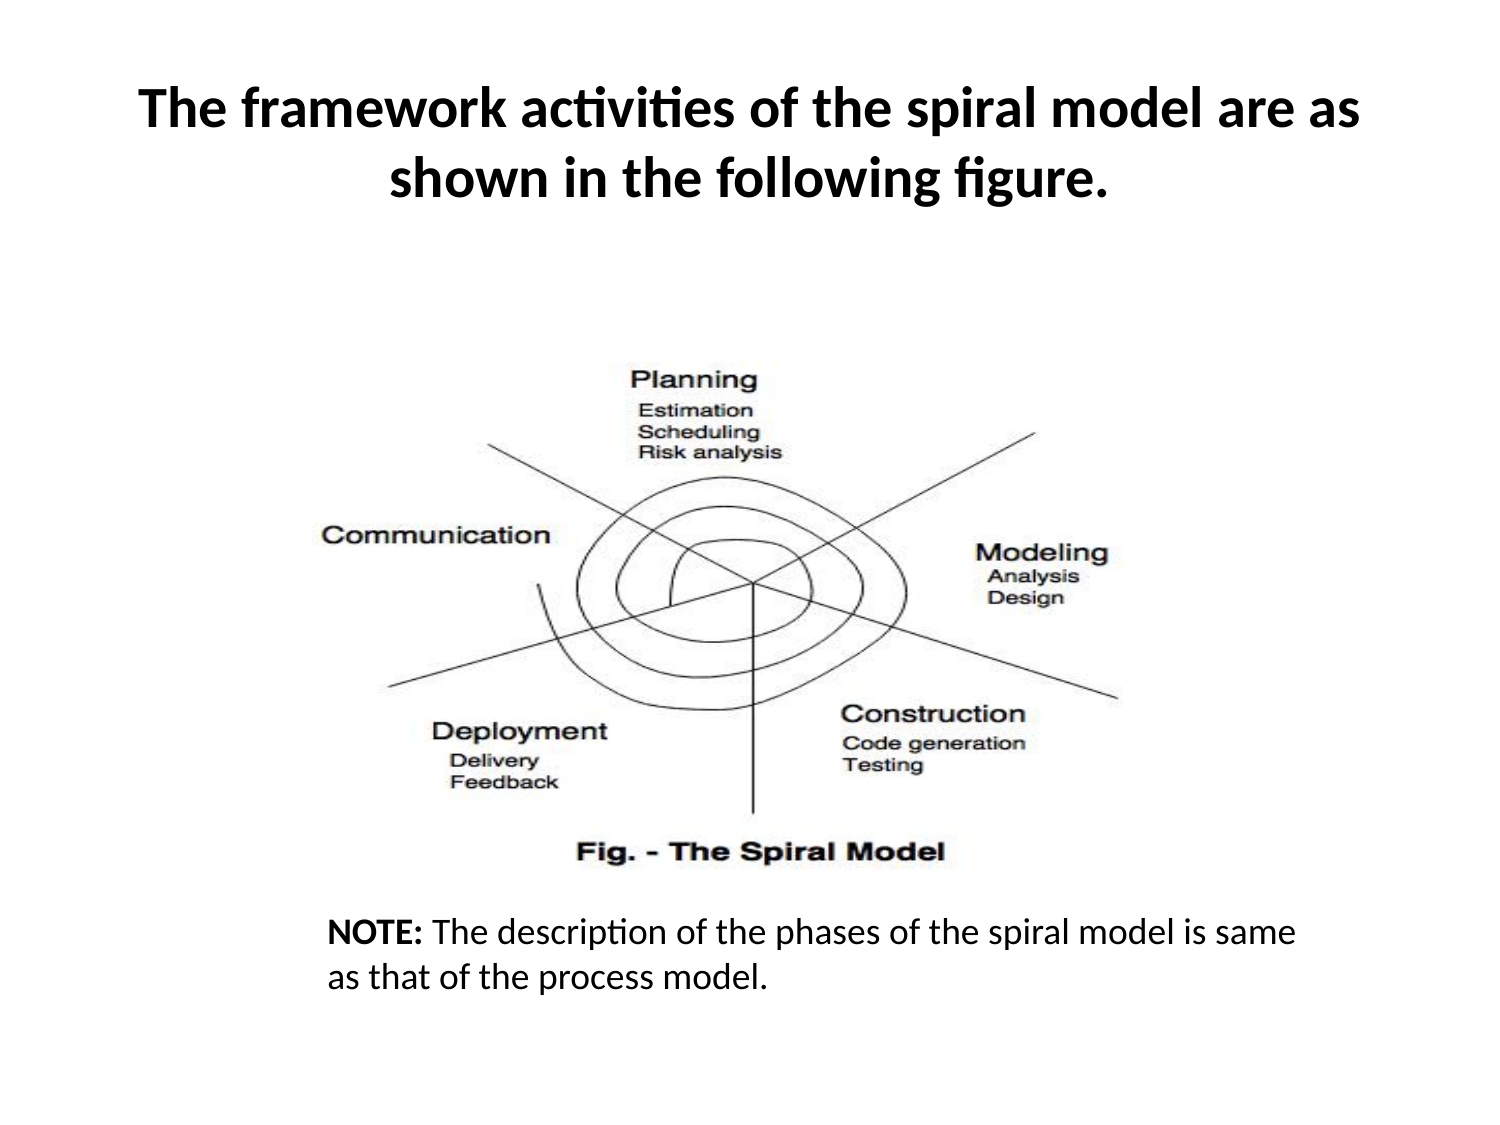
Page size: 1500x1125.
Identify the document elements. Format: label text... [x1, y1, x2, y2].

title The framework activities of the spiral model are as shown in the following figure. [75, 45, 1425, 233]
text_box NOTE: The description of the phases of the spiral model is same as that of the process model. [312, 899, 1338, 1005]
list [312, 362, 1126, 876]
